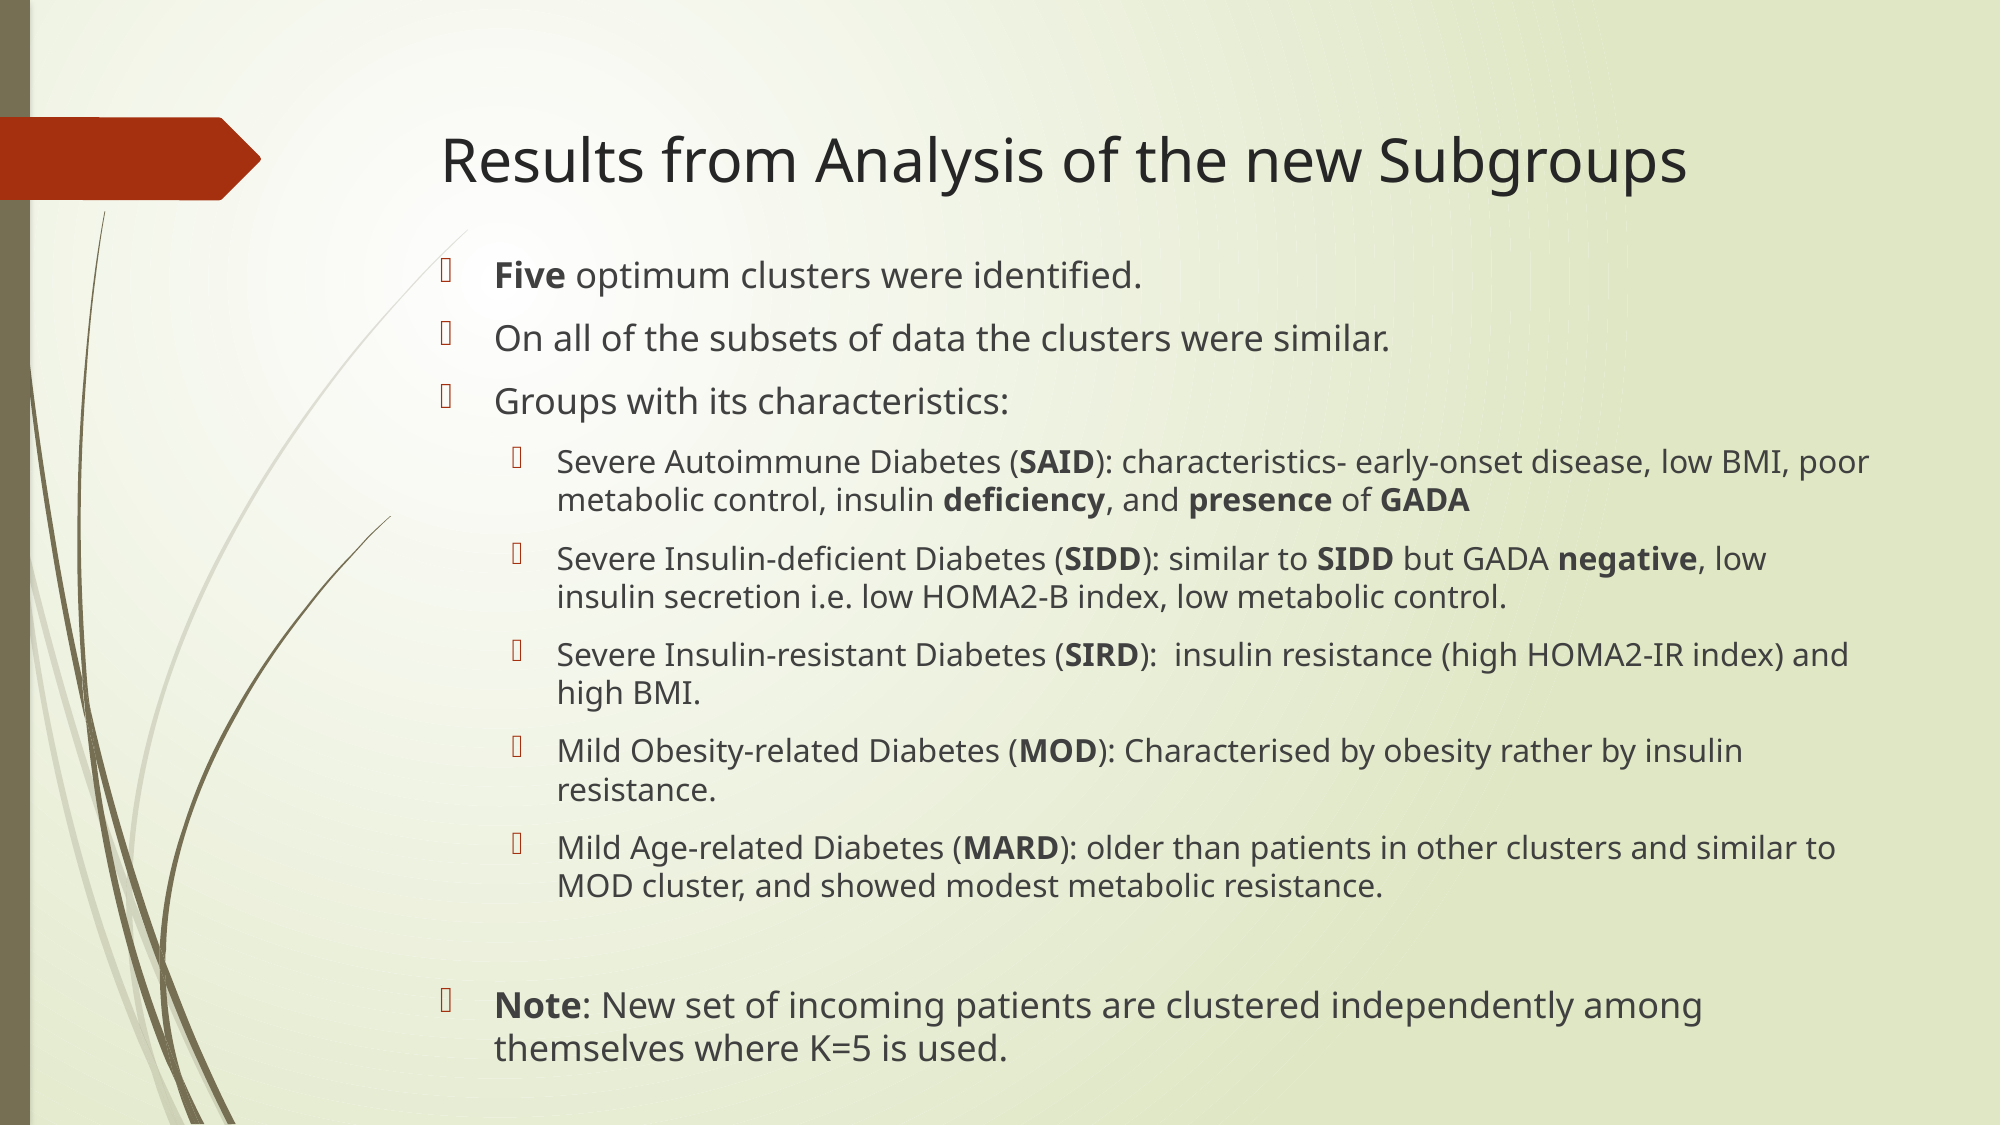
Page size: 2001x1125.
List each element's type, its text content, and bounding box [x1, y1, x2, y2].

list Five optimum clusters were identified. On all of the subsets of data the clusters were similar. Groups with its characteristics: Severe Autoimmune Diabetes (SAID): characteristics- early-onset disease, low BMI, poor metabolic control, insulin deficiency, and presence of GADA Severe Insulin-deficient Diabetes (SIDD): similar to SIDD but GADA negative, low insulin secretion i.e. low HOMA2-B index, low metabolic control. Severe Insulin-resistant Diabetes (SIRD): insulin resistance (high HOMA2-IR index) and high BMI. Mild Obesity-related Diabetes (MOD): Characterised by obesity rather by insulin resistance. Mild Age-related Diabetes (MARD): older than patients in other clusters and similar to MOD cluster, and showed modest metabolic resistance. Note: New set of incoming patients are clustered independently among themselves where K=5 is used. [424, 244, 1888, 1077]
title Results from Analysis of the new Subgroups [425, 114, 1888, 244]
